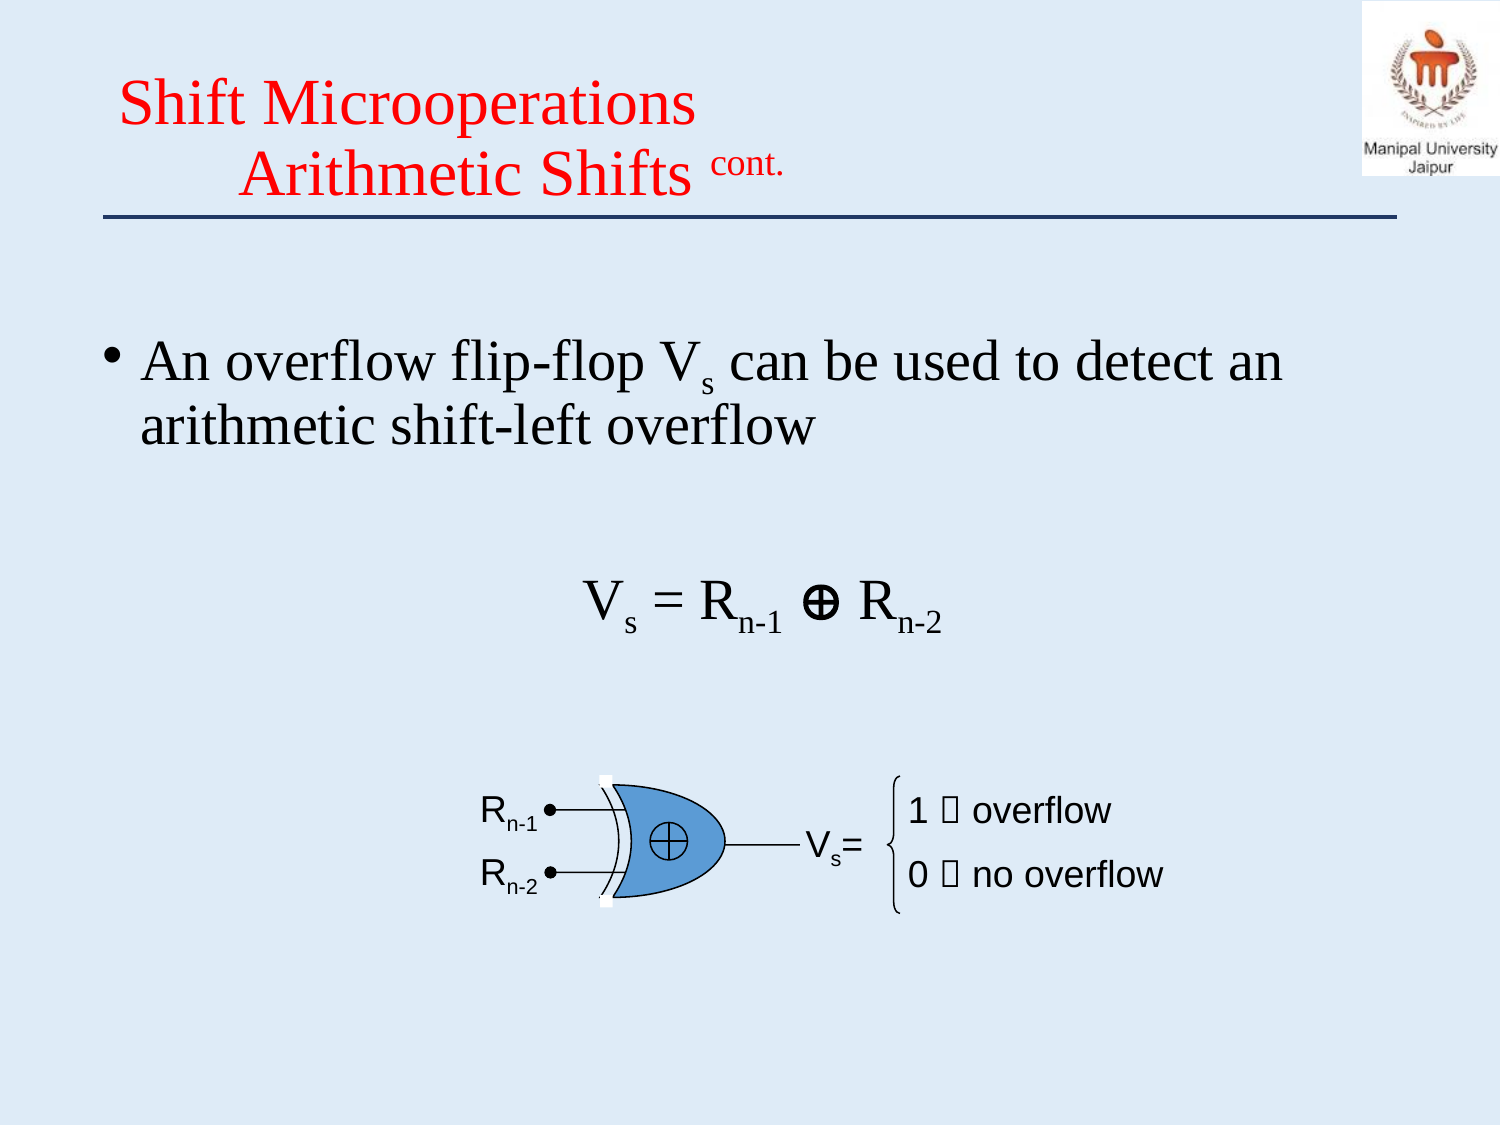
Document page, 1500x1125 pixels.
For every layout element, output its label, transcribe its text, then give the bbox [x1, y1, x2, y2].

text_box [549, 774, 800, 908]
text_box [887, 838, 893, 852]
text_box Rn-2 [450, 844, 549, 907]
text_box [893, 903, 900, 914]
text_box Rn-1 [450, 777, 549, 844]
list An overflow flip-flop Vs can be used to detect an arithmetic shift-left overflow Vs = Rn-1  Rn-2 [87, 315, 1438, 665]
title Shift Microoperations Arithmetic Shifts cont. [103, 59, 1397, 217]
text_box 1  overflow 0  no overflow [893, 778, 1231, 903]
text_box Vs= [800, 812, 888, 879]
picture [1362, 1, 1500, 176]
